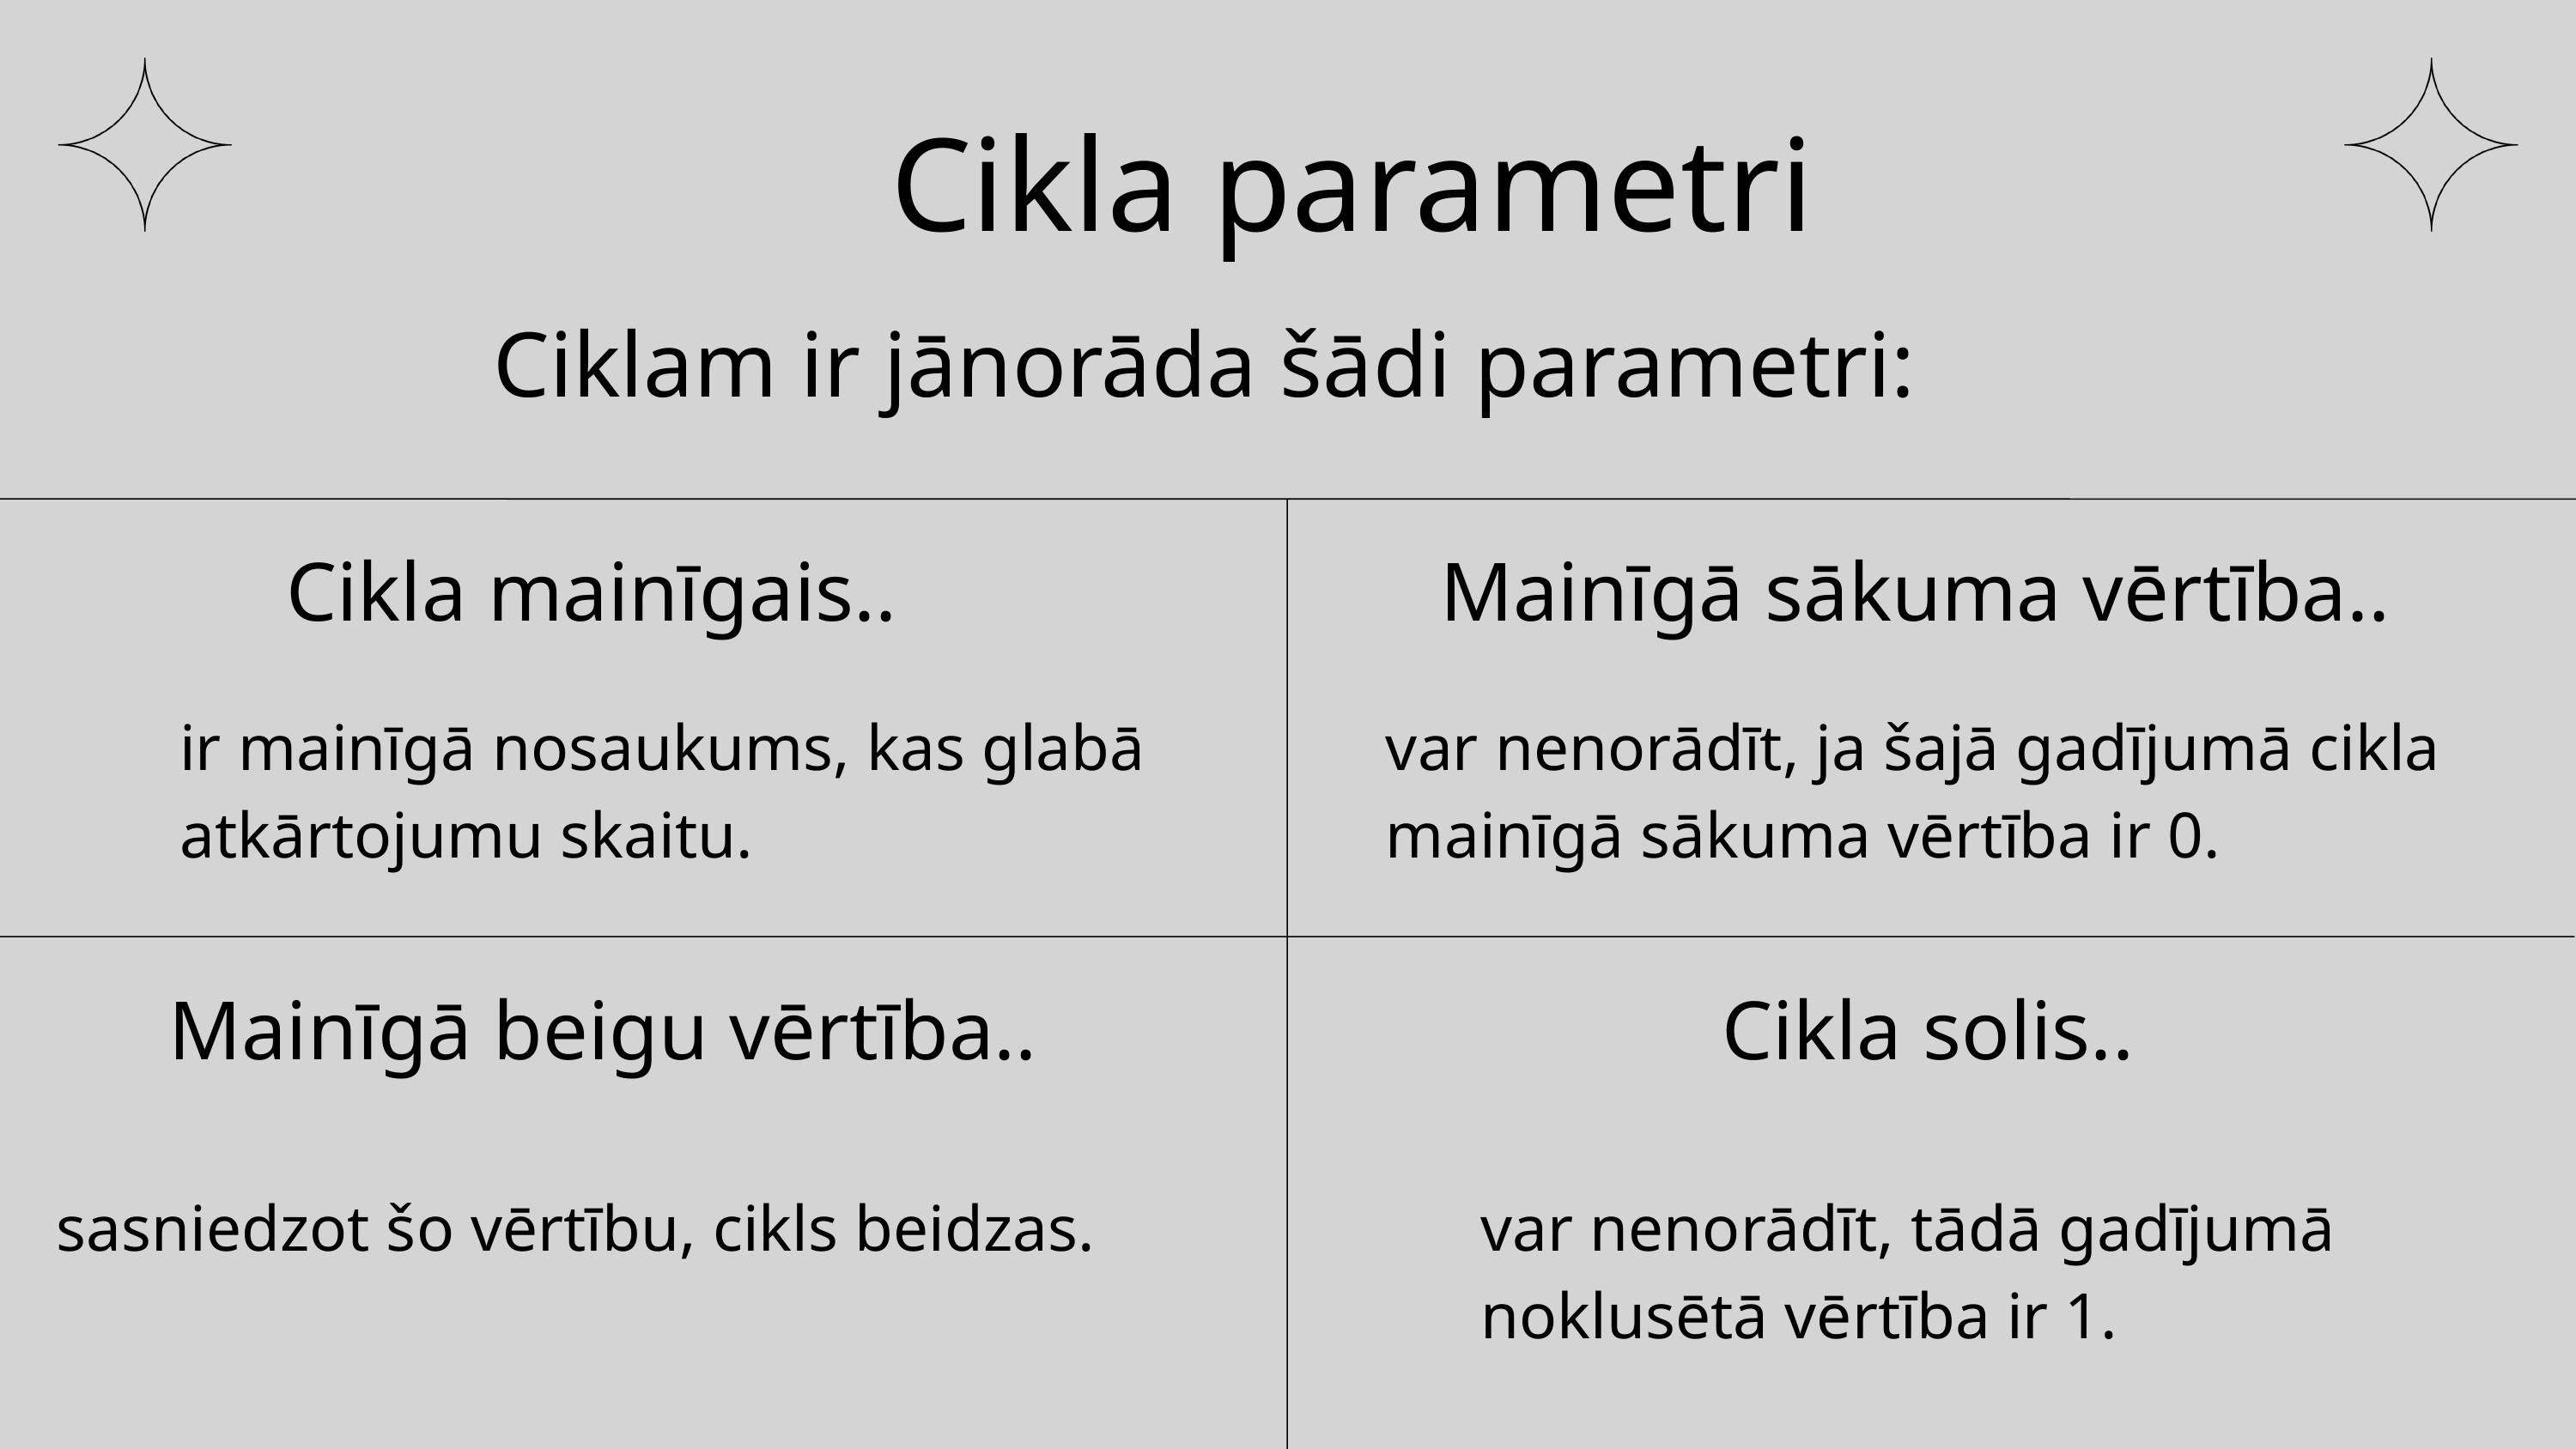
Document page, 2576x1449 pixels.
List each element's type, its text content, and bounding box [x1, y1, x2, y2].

text_box Cikla solis.. [1722, 979, 2150, 1076]
text_box [2344, 58, 2518, 233]
text_box Ciklam ir jānorāda šādi parametri: [493, 307, 2083, 415]
text_box var nenorādīt, ja šajā gadījumā cikla mainīgā sākuma vērtība ir 0. [1385, 694, 2476, 870]
text_box Mainīgā sākuma vērtība.. [1440, 541, 2432, 638]
text_box Cikla parametri [762, 102, 1814, 258]
text_box ir mainīgā nosaukums, kas glabā atkārtojumu skaitu. [179, 694, 1189, 870]
text_box sasniedzot šo vērtību, cikls beidzas. [56, 1175, 1181, 1264]
text_box [58, 58, 233, 233]
text_box var nenorādīt, tādā gadījumā noklusētā vērtība ir 1. [1480, 1175, 2432, 1352]
text_box Cikla mainīgais.. [286, 541, 951, 638]
text_box Mainīgā beigu vērtība.. [168, 979, 1068, 1076]
